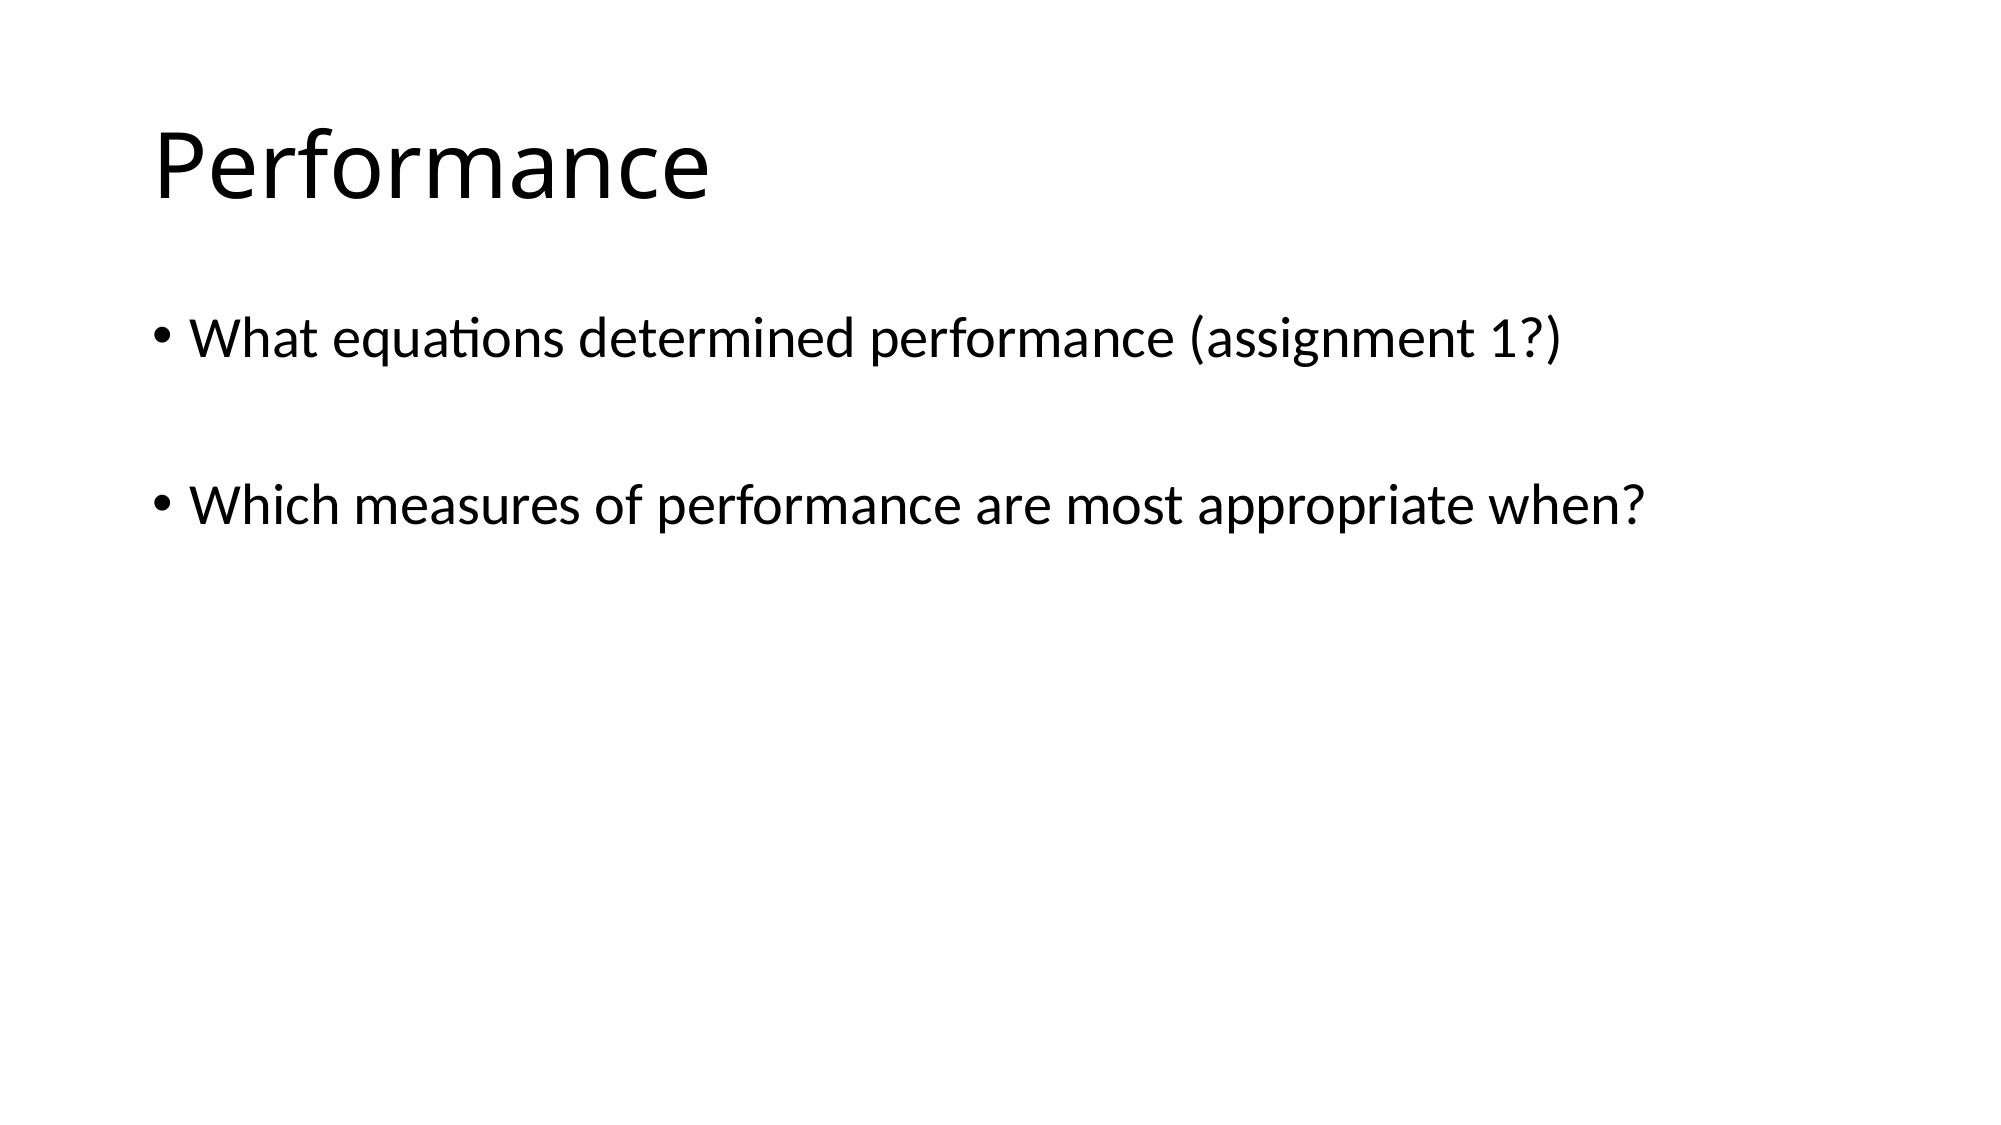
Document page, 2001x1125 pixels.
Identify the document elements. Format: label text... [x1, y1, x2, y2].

title Performance [137, 59, 1863, 278]
list What equations determined performance (assignment 1?) Which measures of performance are most appropriate when? [137, 299, 1863, 1014]
